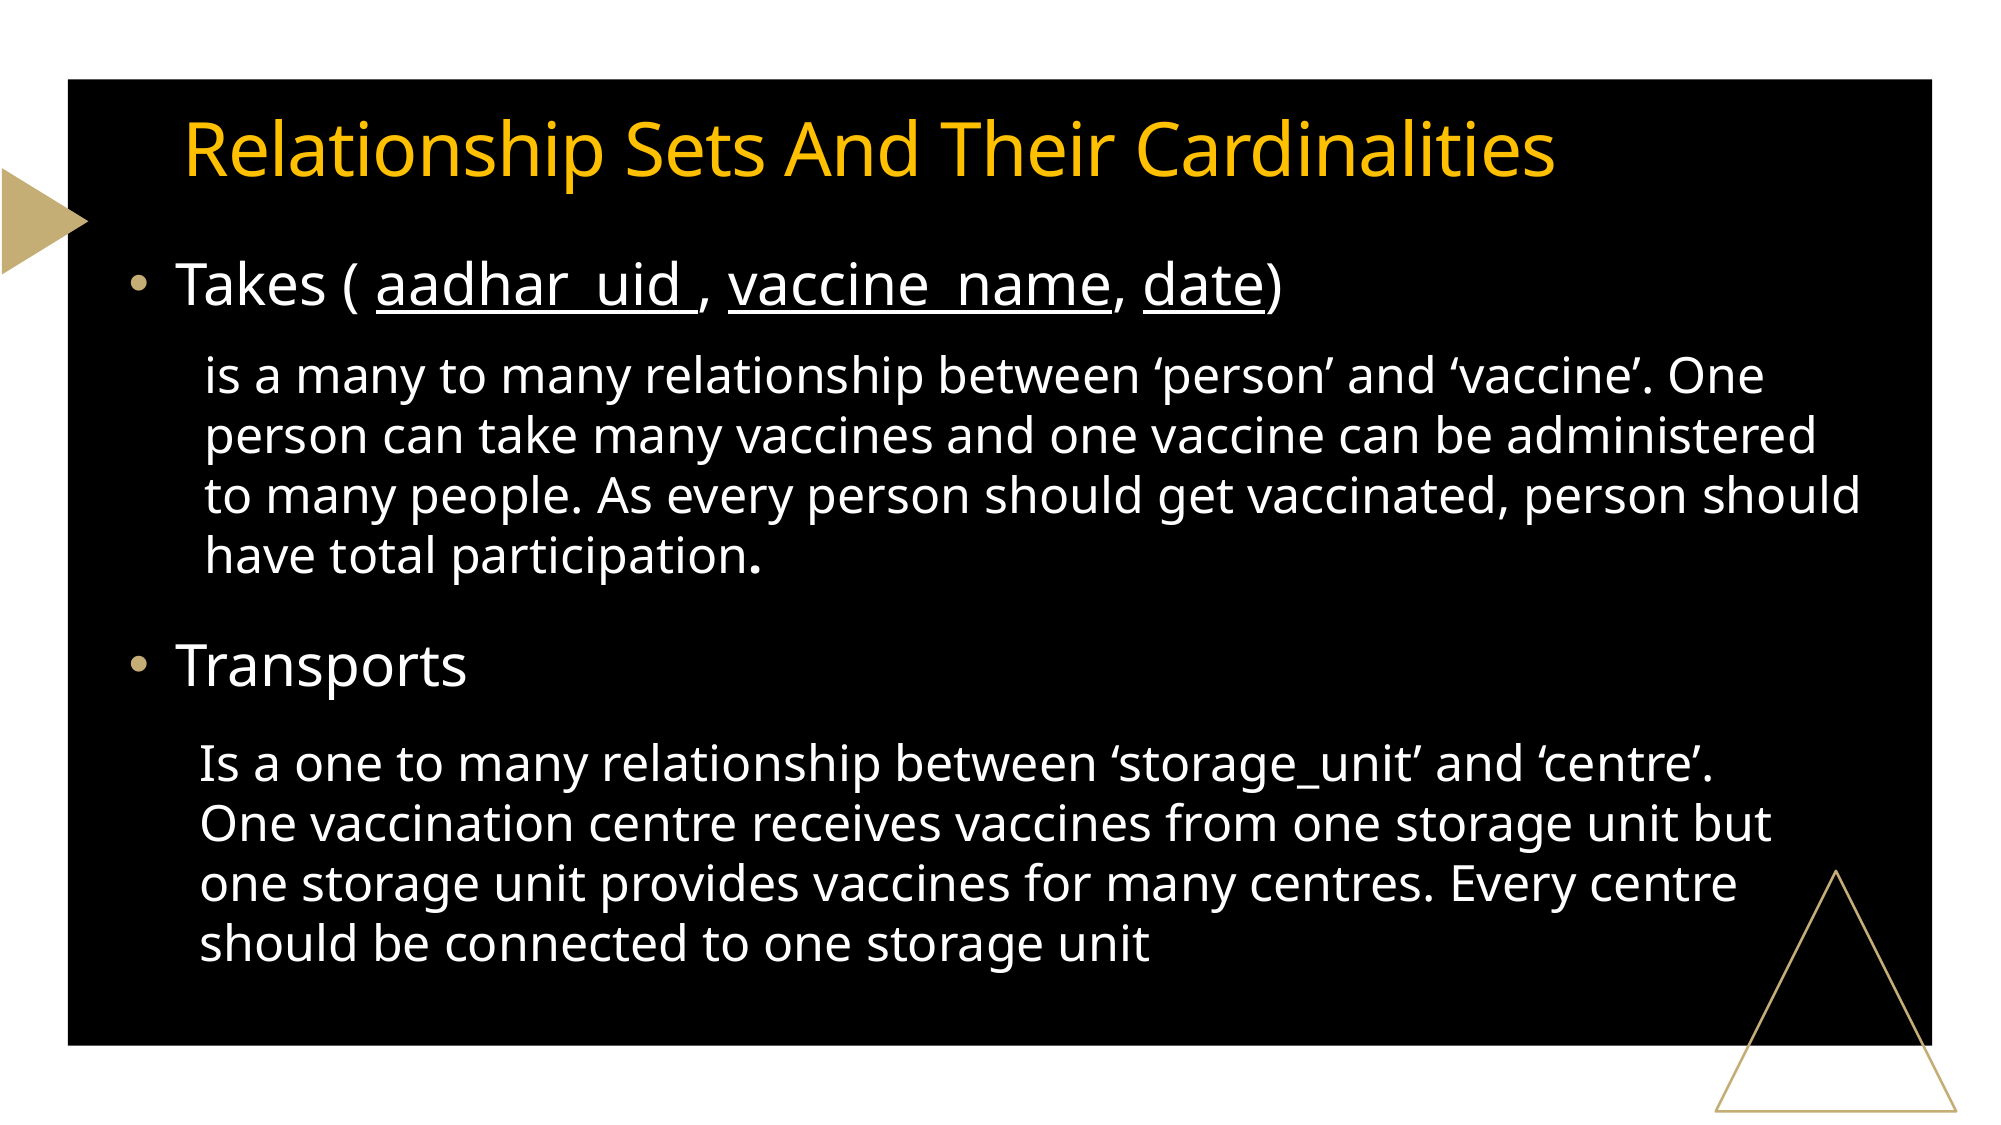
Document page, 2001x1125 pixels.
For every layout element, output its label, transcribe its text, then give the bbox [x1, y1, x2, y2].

text_box Transports [95, 473, 1811, 748]
title Relationship Sets And Their Cardinalities [167, 77, 1883, 227]
list Takes ( aadhar_uid , vaccine_name, date) [95, 239, 1811, 473]
text_box Is a one to many relationship between ‘storage_unit’ and ‘centre’. One vaccination centre receives vaccines from one storage unit but one storage unit provides vaccines for many centres. Every centre should be connected to one storage unit [184, 723, 1847, 979]
text_box is a many to many relationship between ‘person’ and ‘vaccine’. One person can take many vaccines and one vaccine can be administered to many people. As every person should get vaccinated, person should have total participation. [189, 336, 1883, 592]
